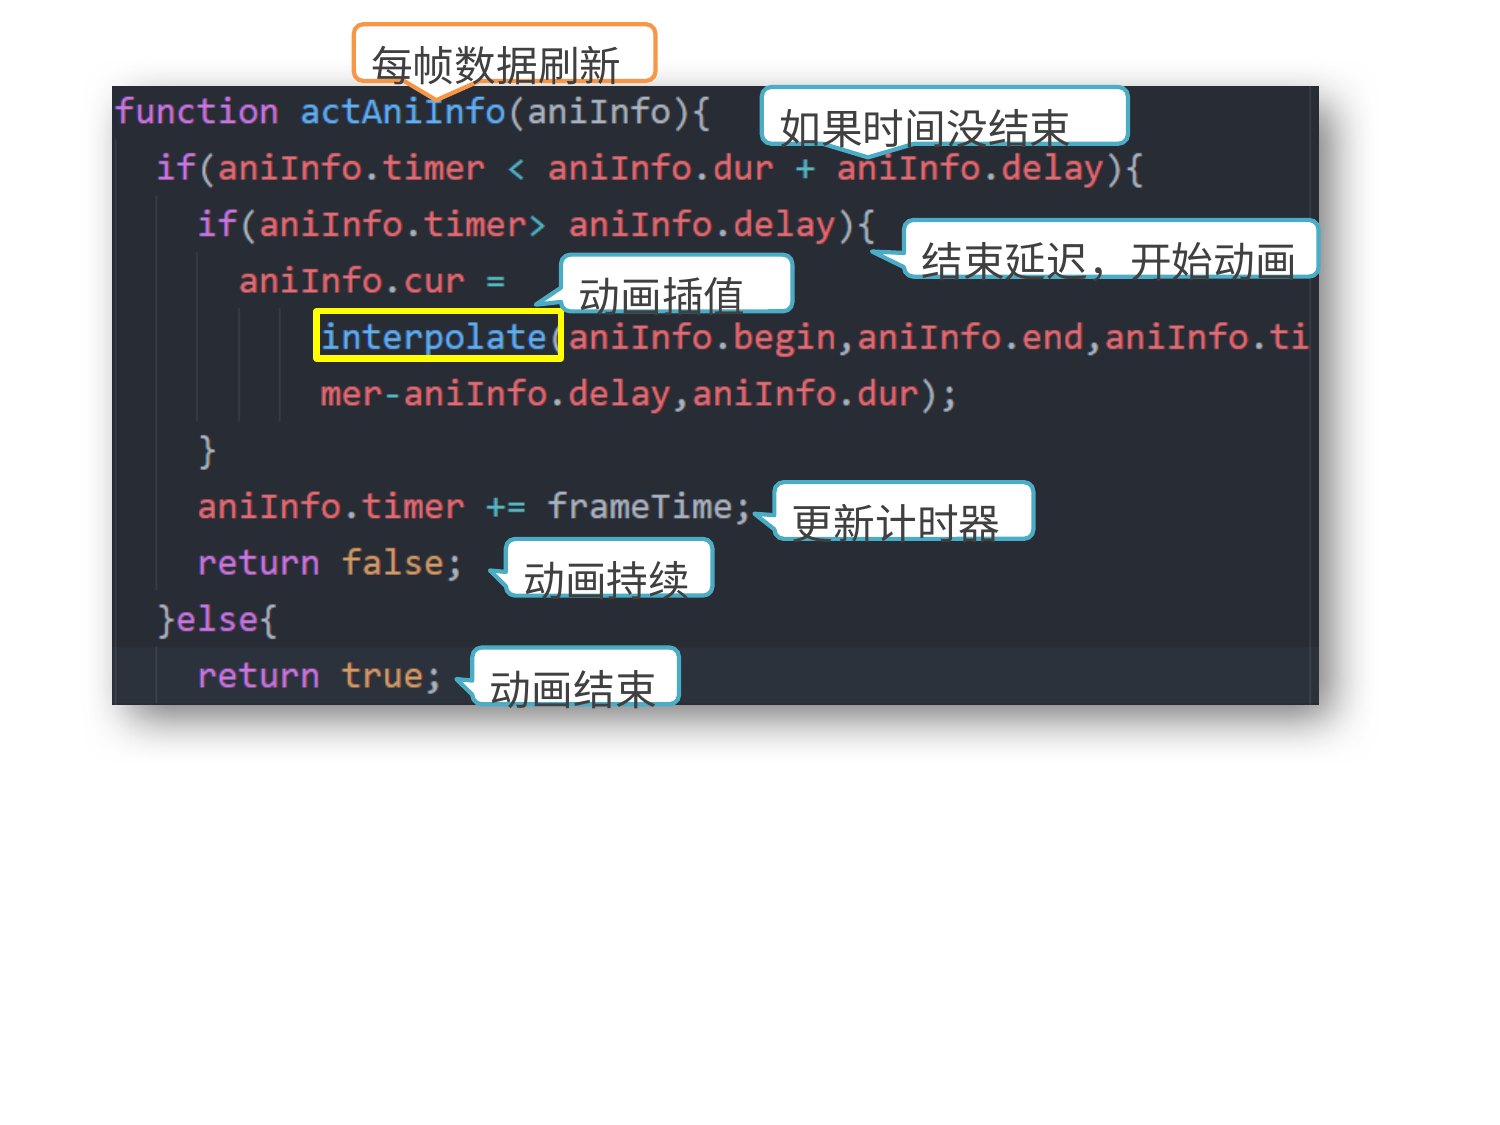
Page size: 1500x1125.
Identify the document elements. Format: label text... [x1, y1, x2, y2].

text_box 每帧数据刷新 [351, 22, 658, 85]
picture [111, 86, 1319, 705]
